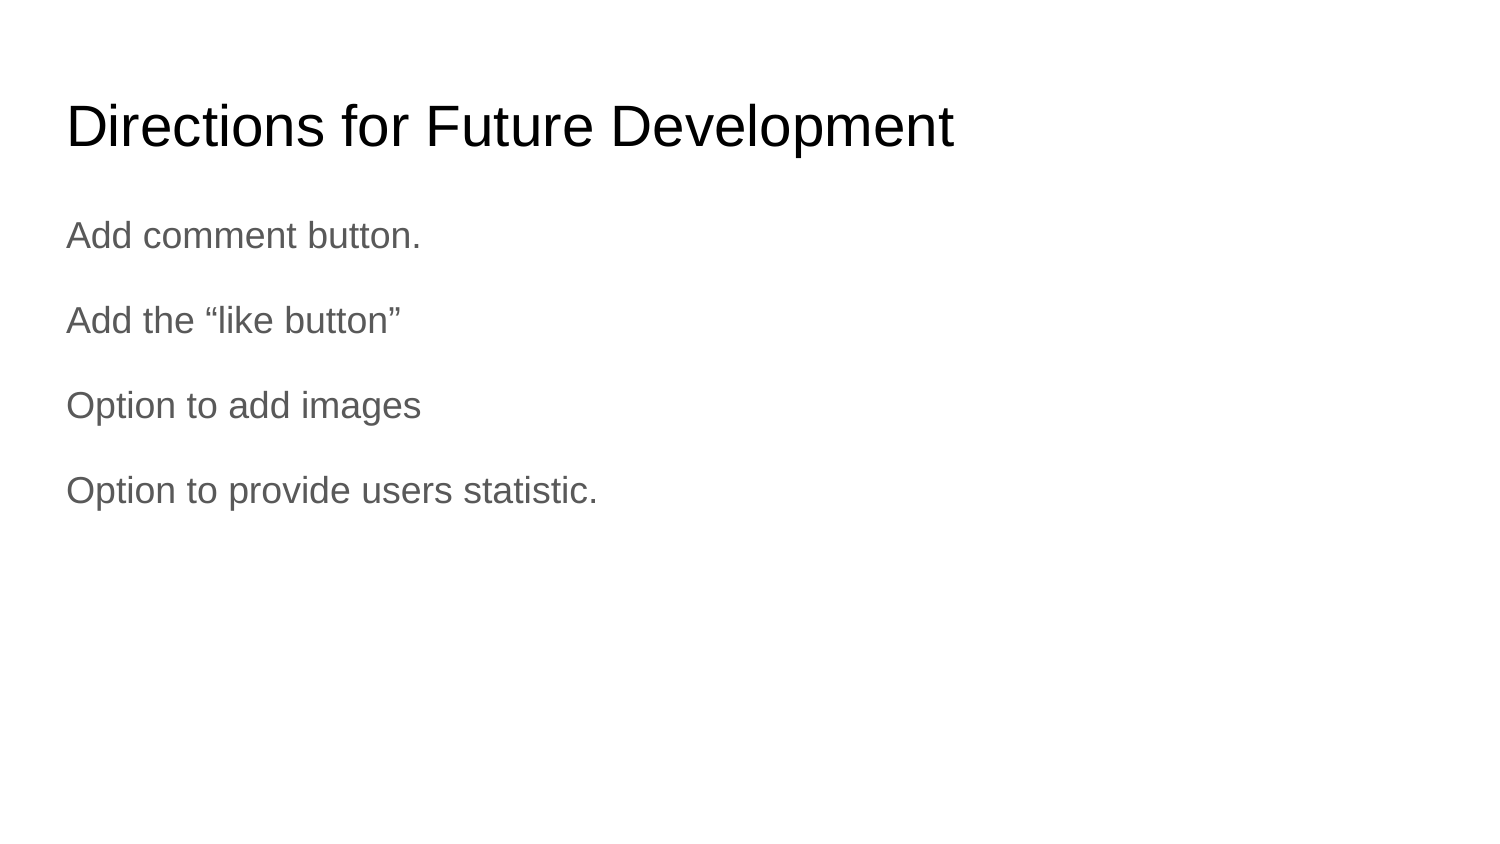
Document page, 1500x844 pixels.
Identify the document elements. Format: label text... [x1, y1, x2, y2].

title Directions for Future Development [51, 72, 1449, 167]
list Add comment button. Add the “like button” Option to add images Option to provide users statistic. [51, 189, 1449, 750]
